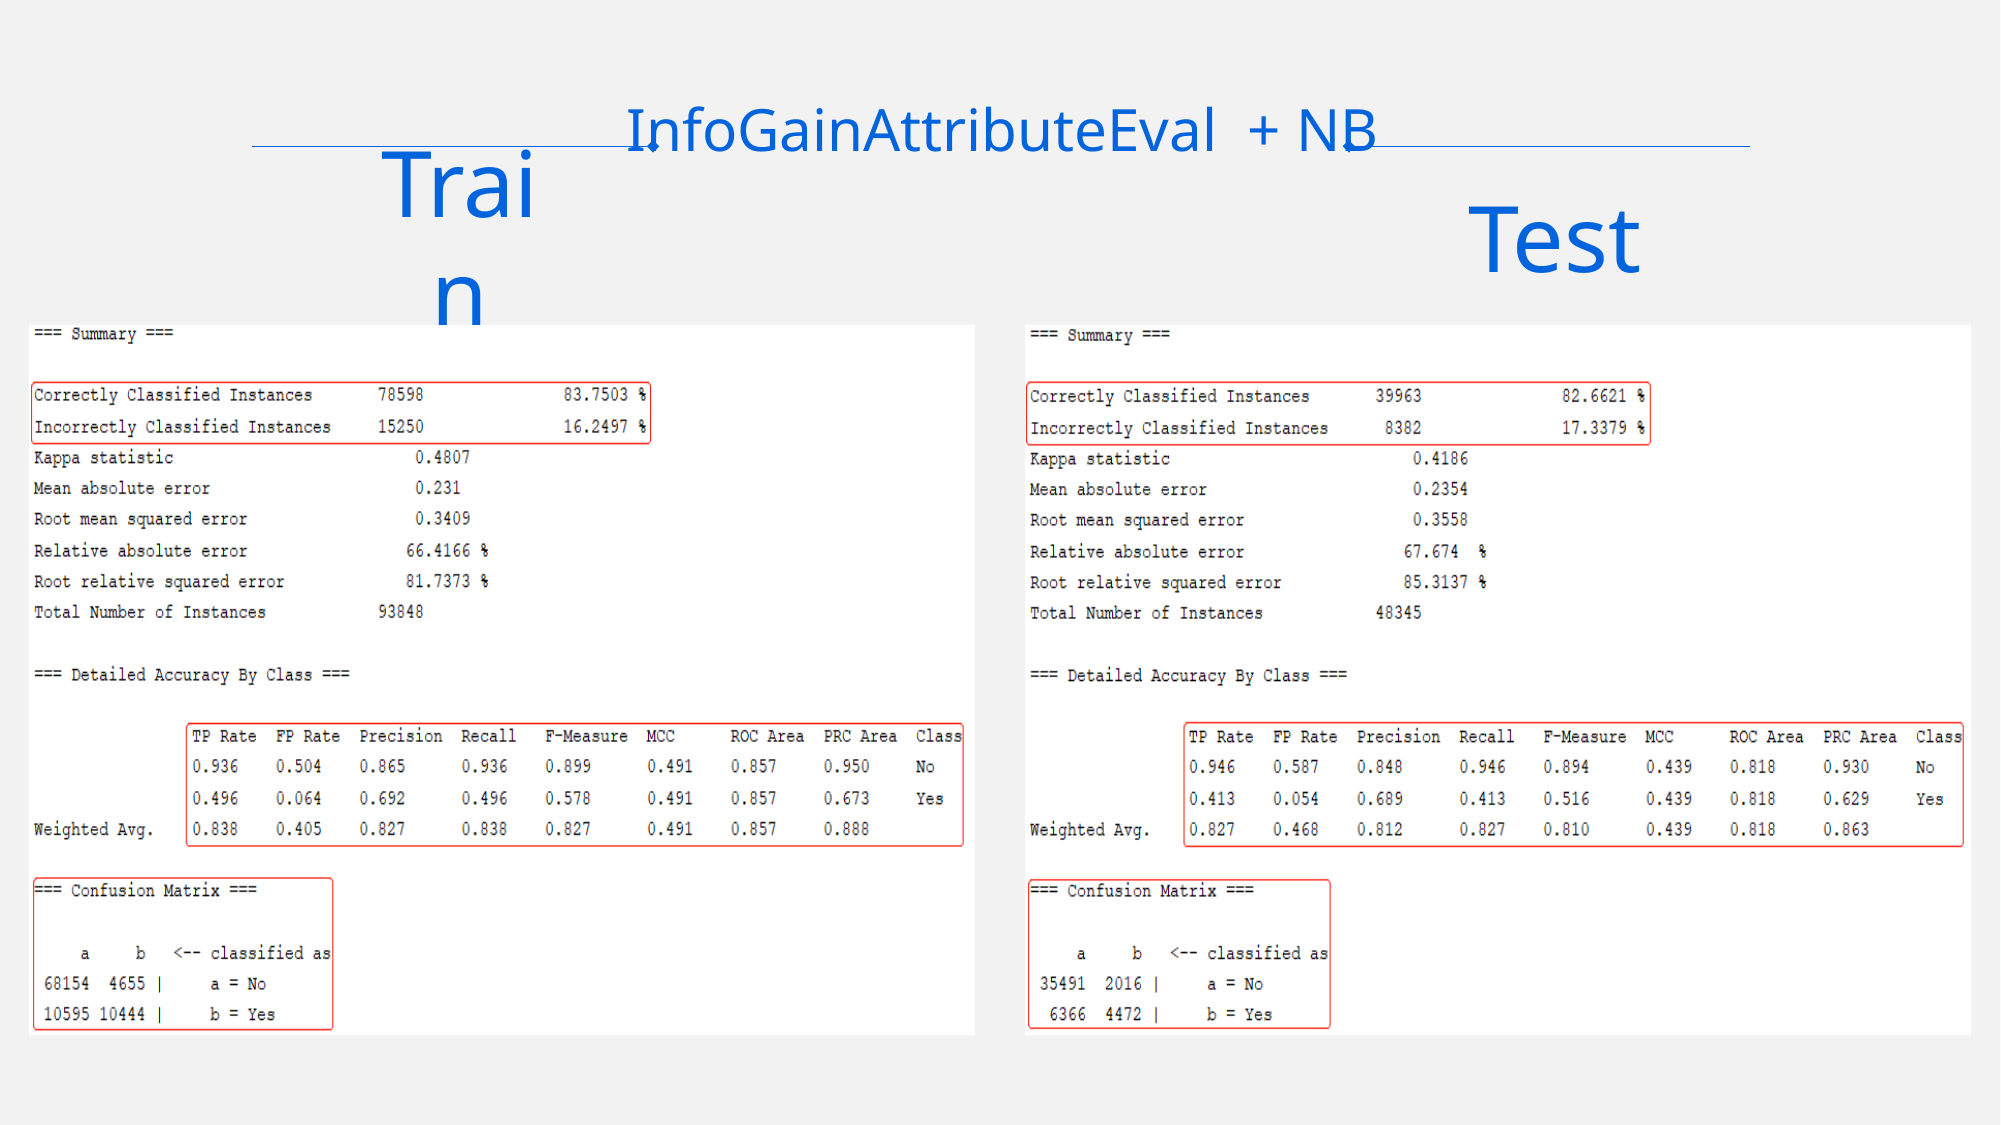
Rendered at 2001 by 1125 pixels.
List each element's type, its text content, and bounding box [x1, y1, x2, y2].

text_box Test [1443, 168, 1652, 304]
text_box Train [348, 168, 557, 304]
text_box InfoGainAttributeEval + NB [542, 98, 1463, 168]
picture [29, 325, 975, 1035]
picture [1025, 325, 1971, 1035]
